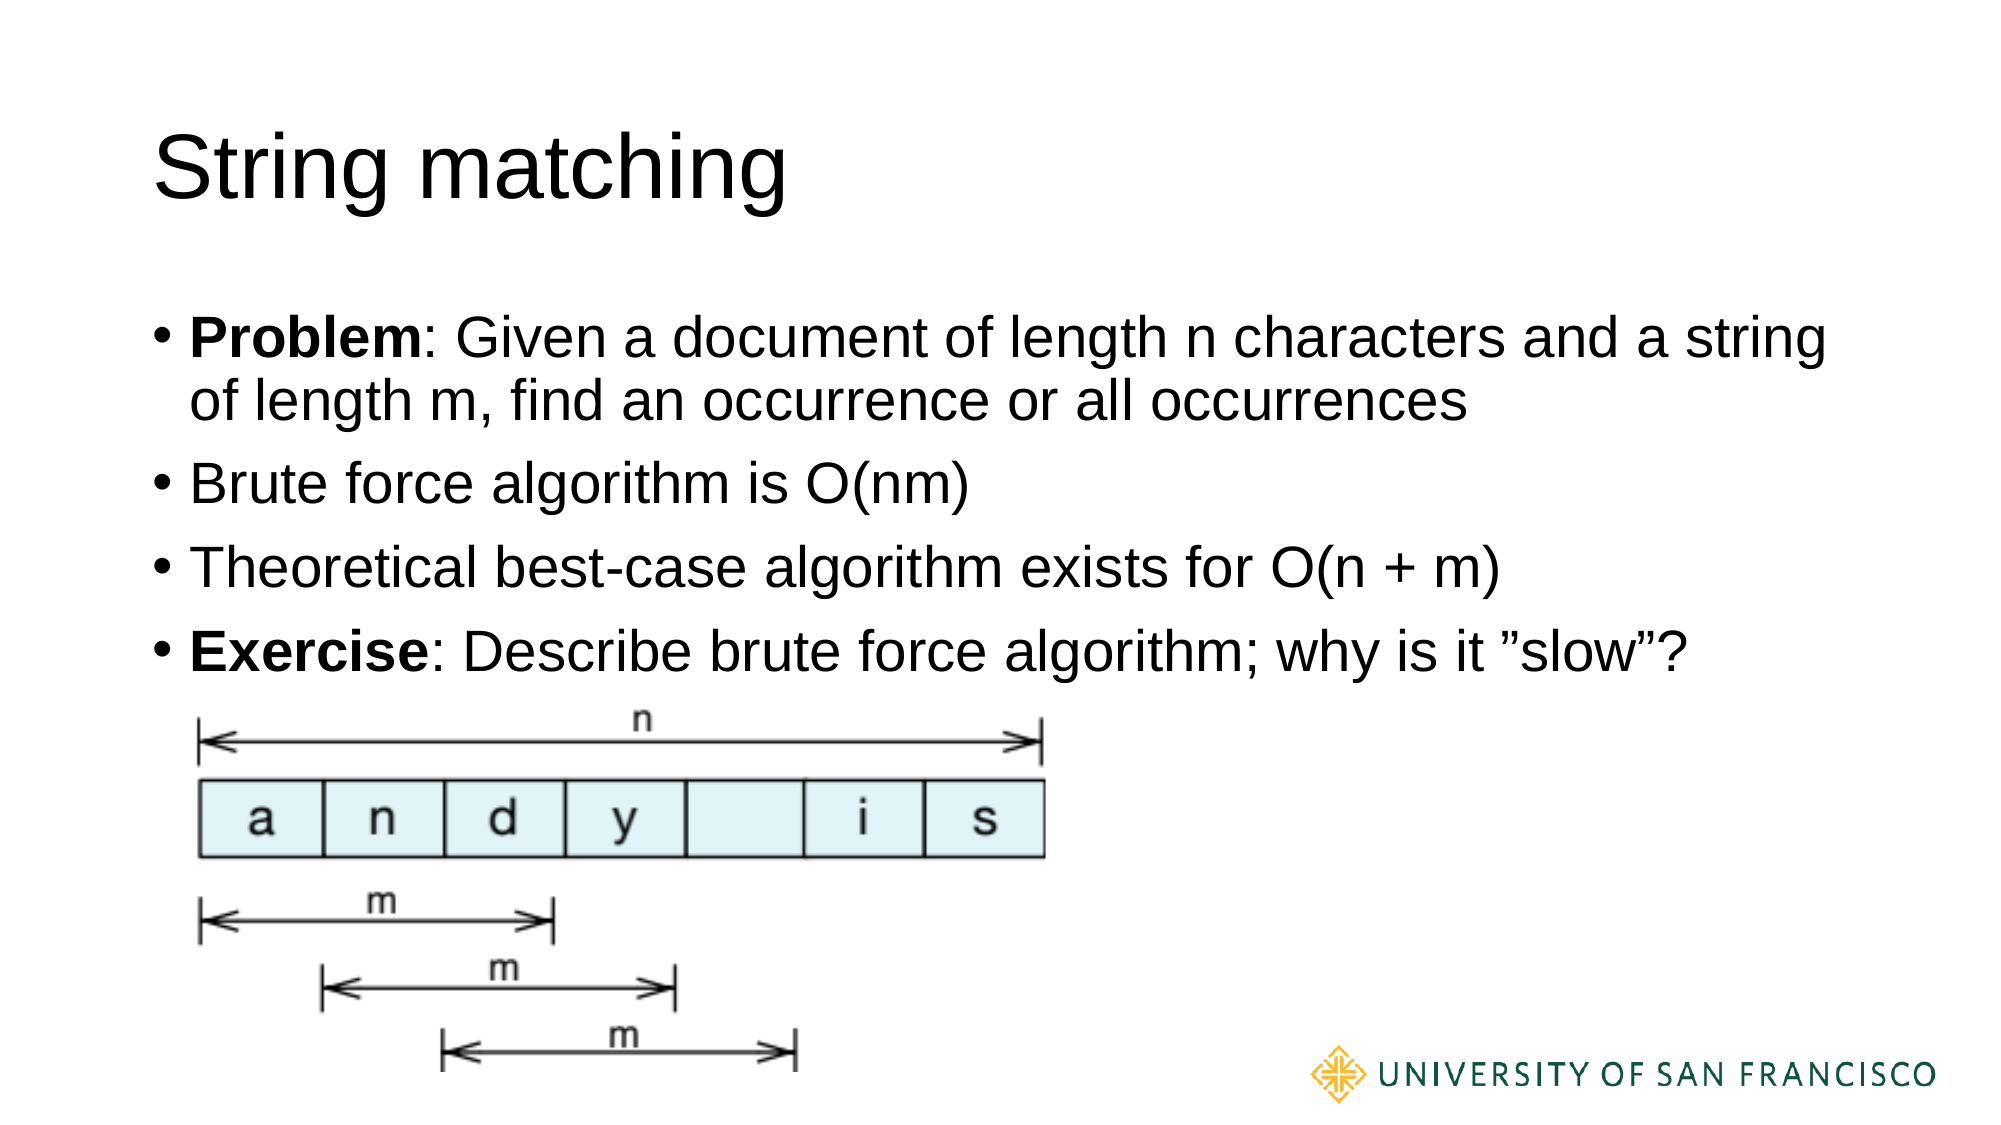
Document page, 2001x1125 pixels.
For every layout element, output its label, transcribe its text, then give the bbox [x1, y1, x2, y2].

picture [196, 677, 1046, 1072]
list Problem: Given a document of length n characters and a string of length m, find an occurrence or all occurrences Brute force algorithm is O(nm) Theoretical best-case algorithm exists for O(n + m) Exercise: Describe brute force algorithm; why is it ”slow”? [137, 299, 1863, 1014]
title String matching [137, 59, 1863, 278]
